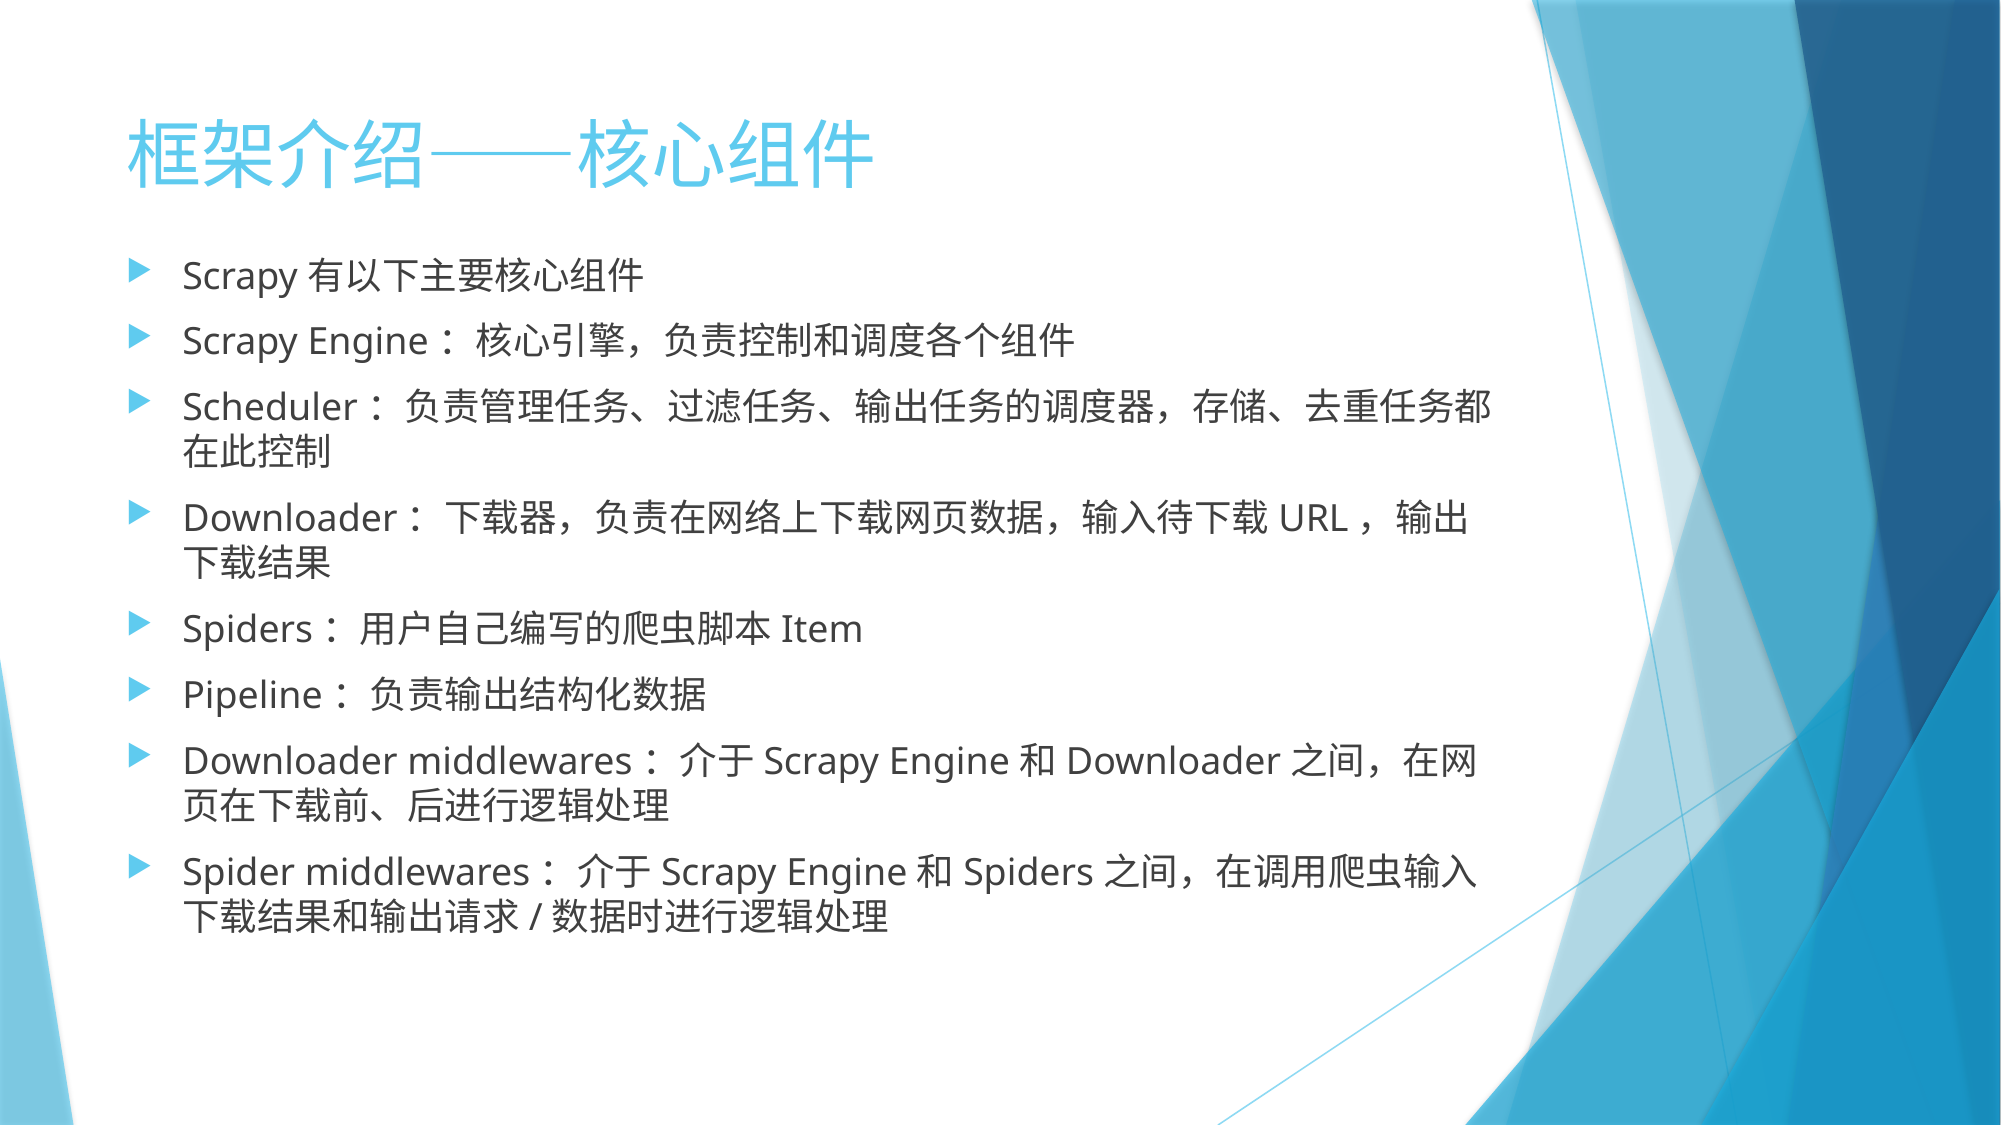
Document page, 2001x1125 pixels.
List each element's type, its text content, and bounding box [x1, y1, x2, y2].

list Scrapy有以下主要核心组件 Scrapy Engine：核心引擎，负责控制和调度各个组件 Scheduler：负责管理任务、过滤任务、输出任务的调度器，存储、去重任务都在此控制 Downloader：下载器，负责在网络上下载网页数据，输入待下载URL，输出下载结果 Spiders：用户自己编写的爬虫脚本Item Pipeline：负责输出结构化数据 Downloader middlewares：介于Scrapy Engine和Downloader之间，在网页在下载前、后进行逻辑处理 Spider middlewares：介于Scrapy Engine和Spiders之间，在调用爬虫输入下载结果和输出请求/数据时进行逻辑处理 [111, 244, 1522, 1058]
title 框架介绍——核心组件 [111, 99, 1522, 244]
